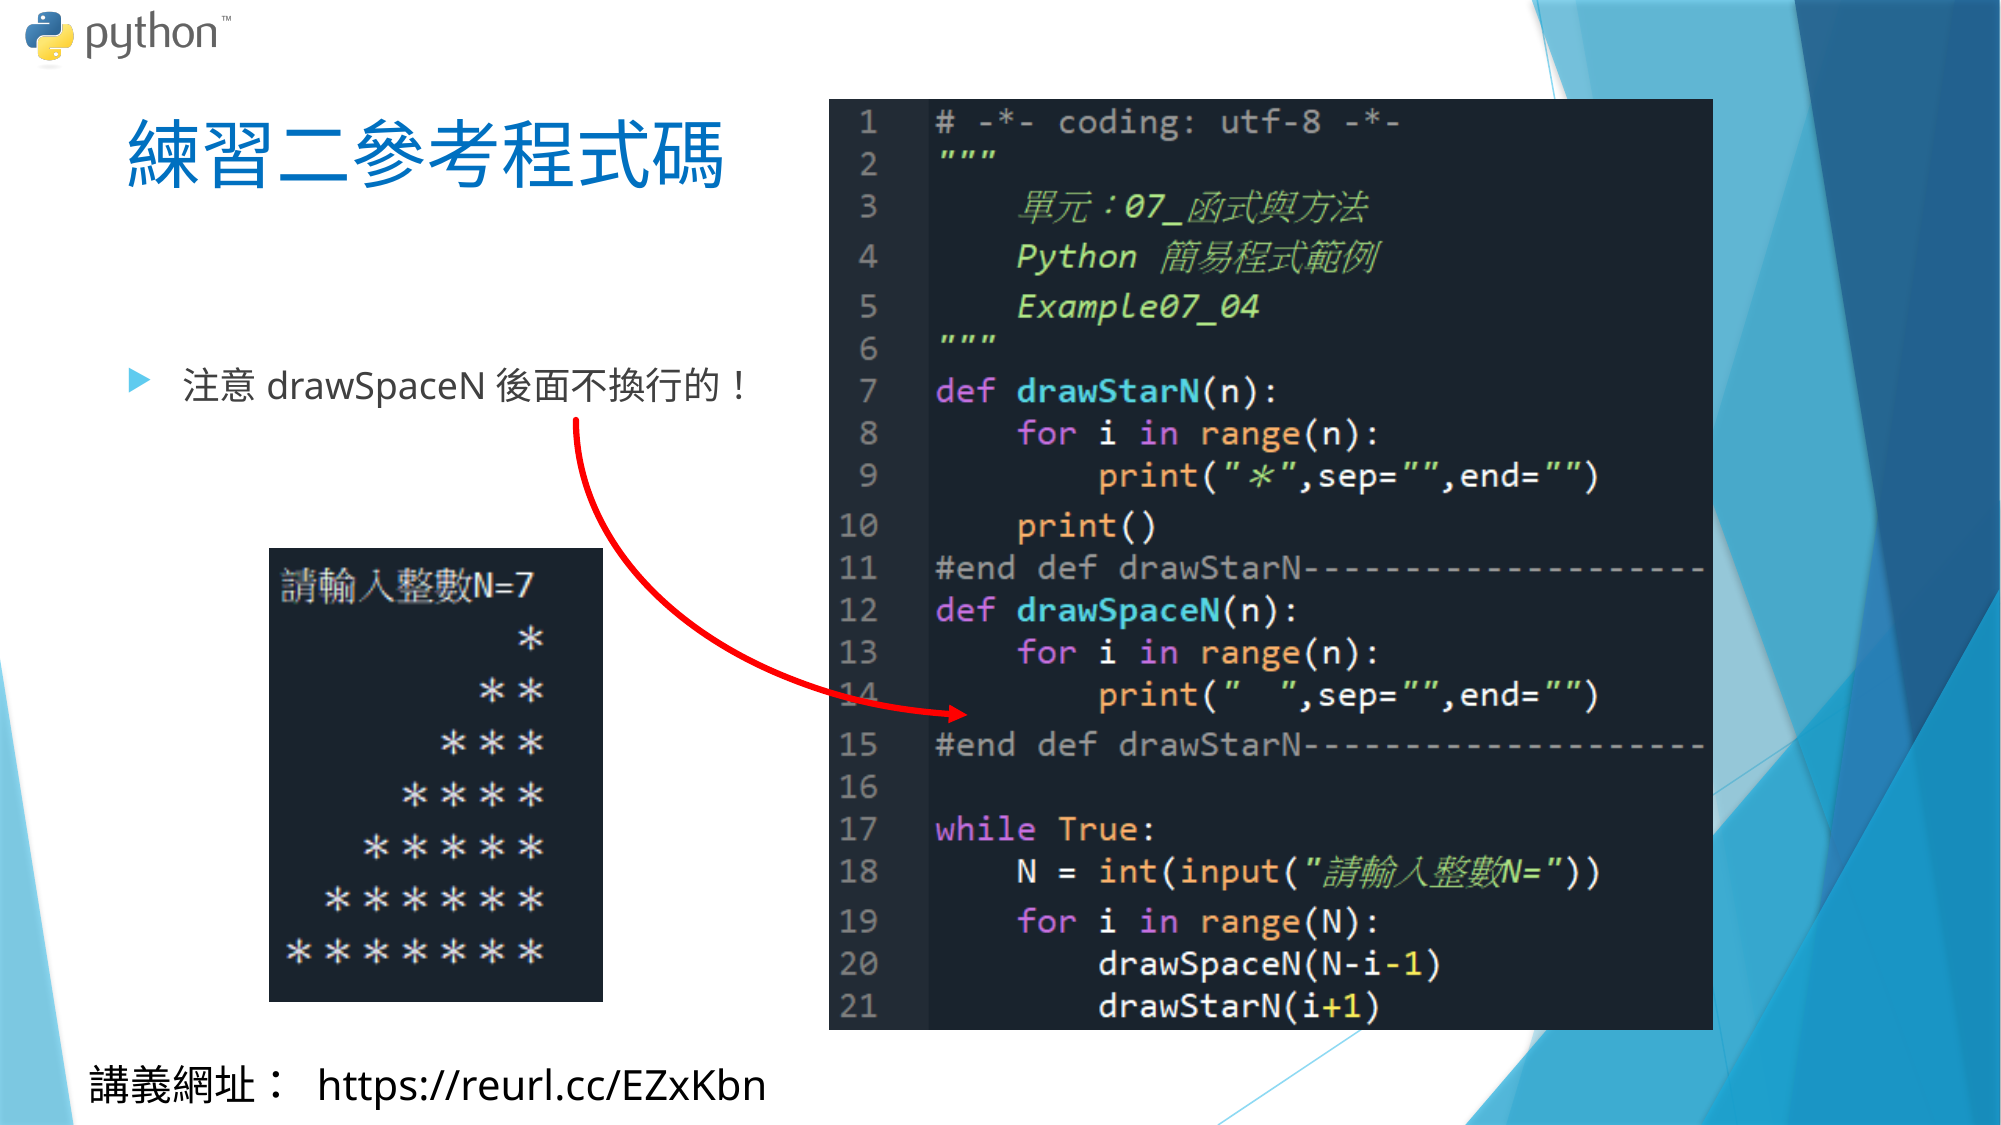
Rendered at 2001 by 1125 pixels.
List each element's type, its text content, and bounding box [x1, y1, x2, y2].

text_box [574, 418, 824, 692]
list 注意drawSpaceN後面不換行的！ [111, 354, 824, 992]
title 練習二參考程式碼 [111, 99, 828, 317]
picture [269, 548, 604, 1002]
picture [23, 9, 233, 71]
picture [828, 99, 1713, 1031]
